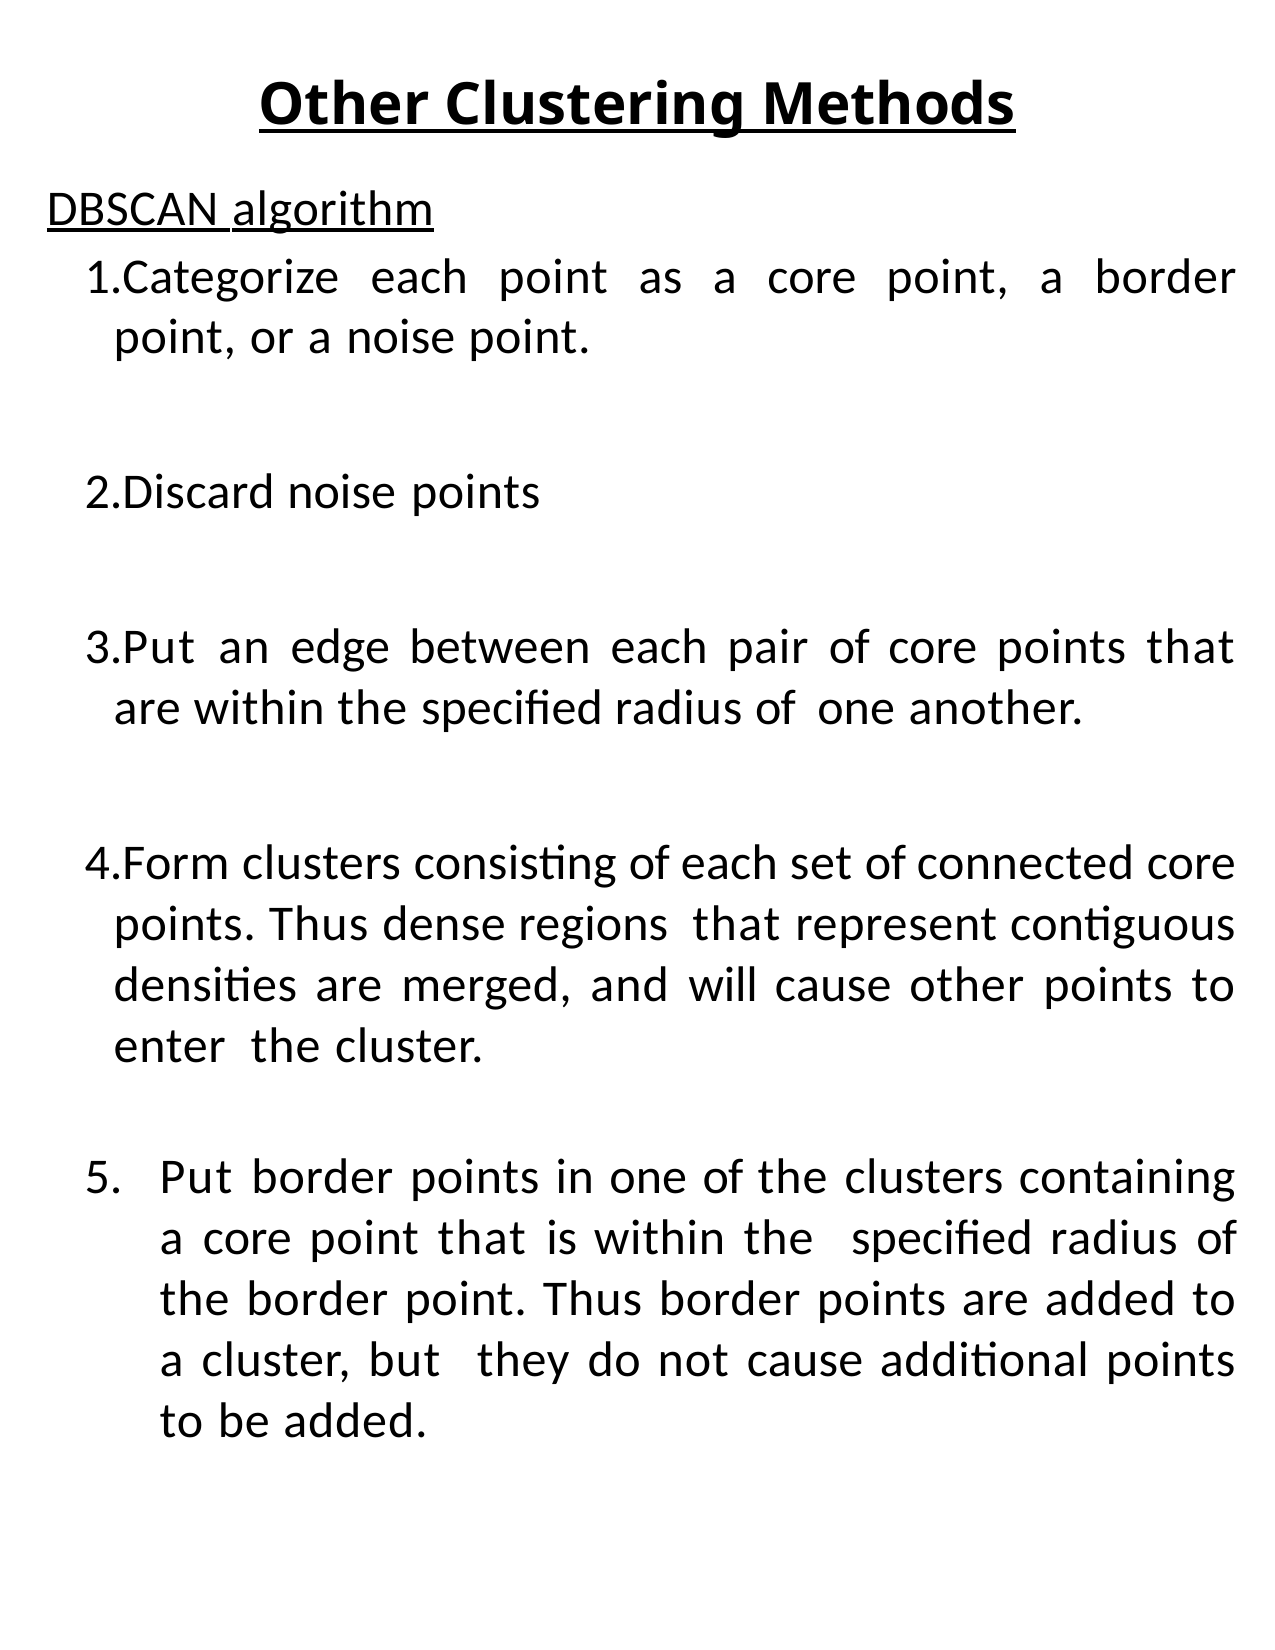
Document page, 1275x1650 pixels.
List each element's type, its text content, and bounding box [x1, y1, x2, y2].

title Other Clustering Methods [63, 66, 1212, 137]
list DBSCAN algorithm Categorize each point as a core point, a border point, or a noise point. Discard noise points Put an edge between each pair of core points that are within the specified radius of one another. Form clusters consisting of each set of connected core points. Thus dense regions that represent contiguous densities are merged, and will cause other points to enter the cluster. Put border points in one of the clusters containing a core point that is within the specified radius of the border point. Thus border points are added to a cluster, but they do not cause additional points to be added. [0, 174, 1238, 1442]
